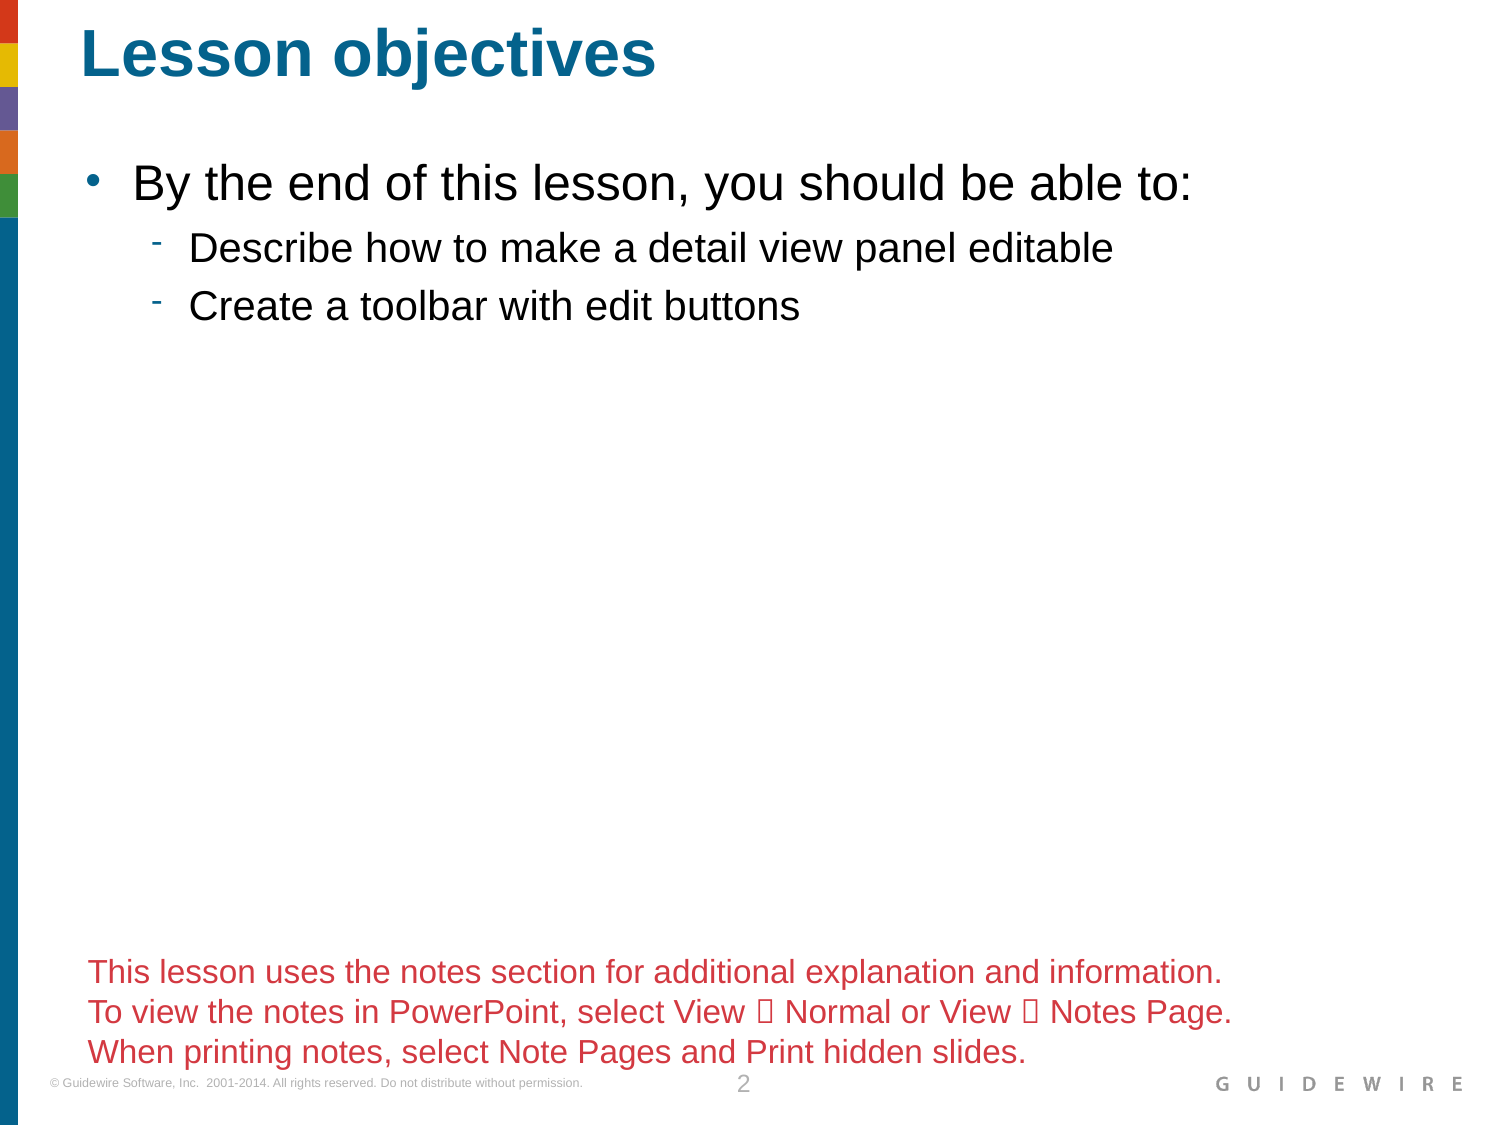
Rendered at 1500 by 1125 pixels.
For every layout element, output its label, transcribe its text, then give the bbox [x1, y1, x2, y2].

list Describe how to make a detail view panel editable Create a toolbar with edit buttons [85, 220, 1451, 933]
picture [1215, 1073, 1480, 1096]
